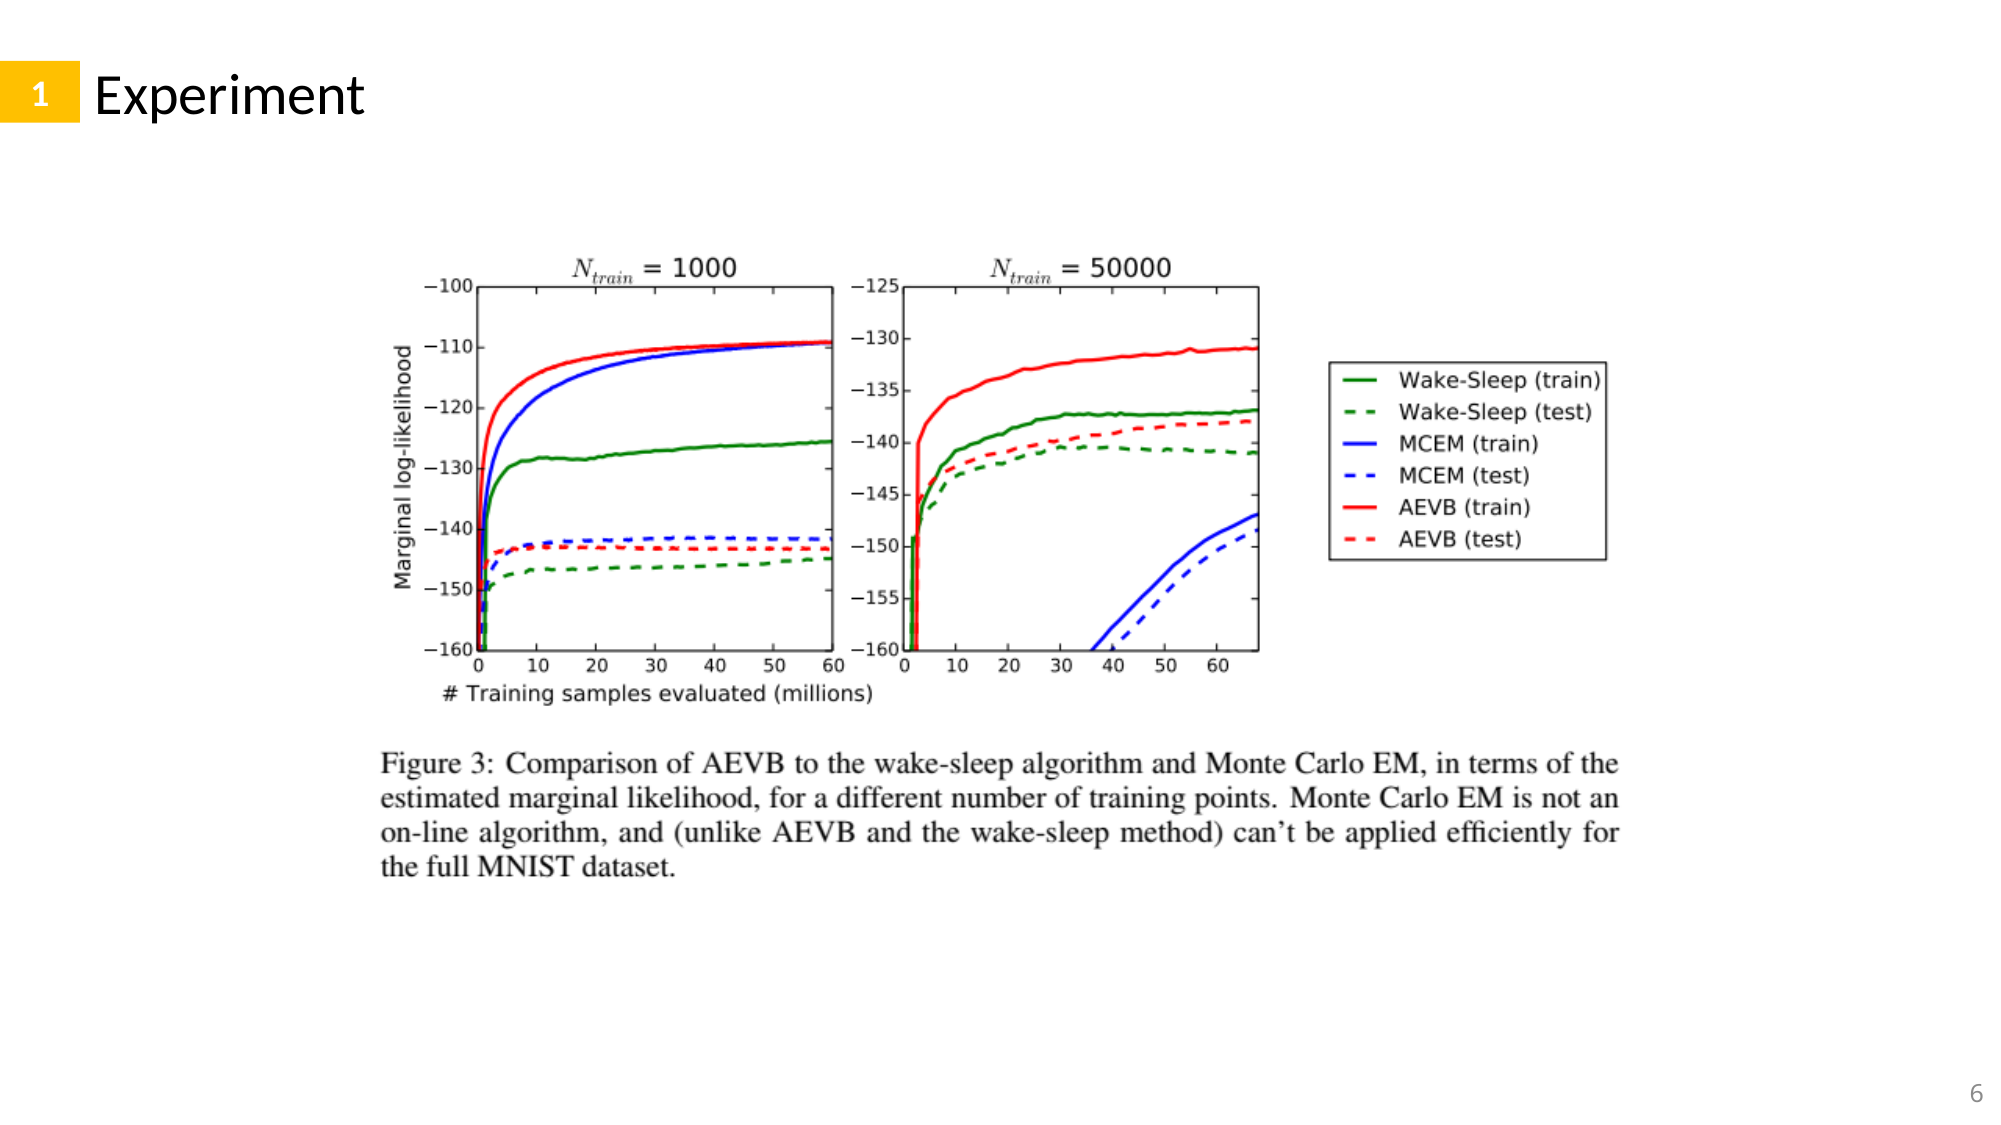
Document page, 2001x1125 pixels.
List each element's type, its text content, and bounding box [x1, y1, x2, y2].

text_box 1 [0, 60, 81, 124]
text_box Experiment [80, 49, 1853, 134]
slide_number 6 [1548, 1064, 1999, 1125]
picture [367, 238, 1633, 886]
